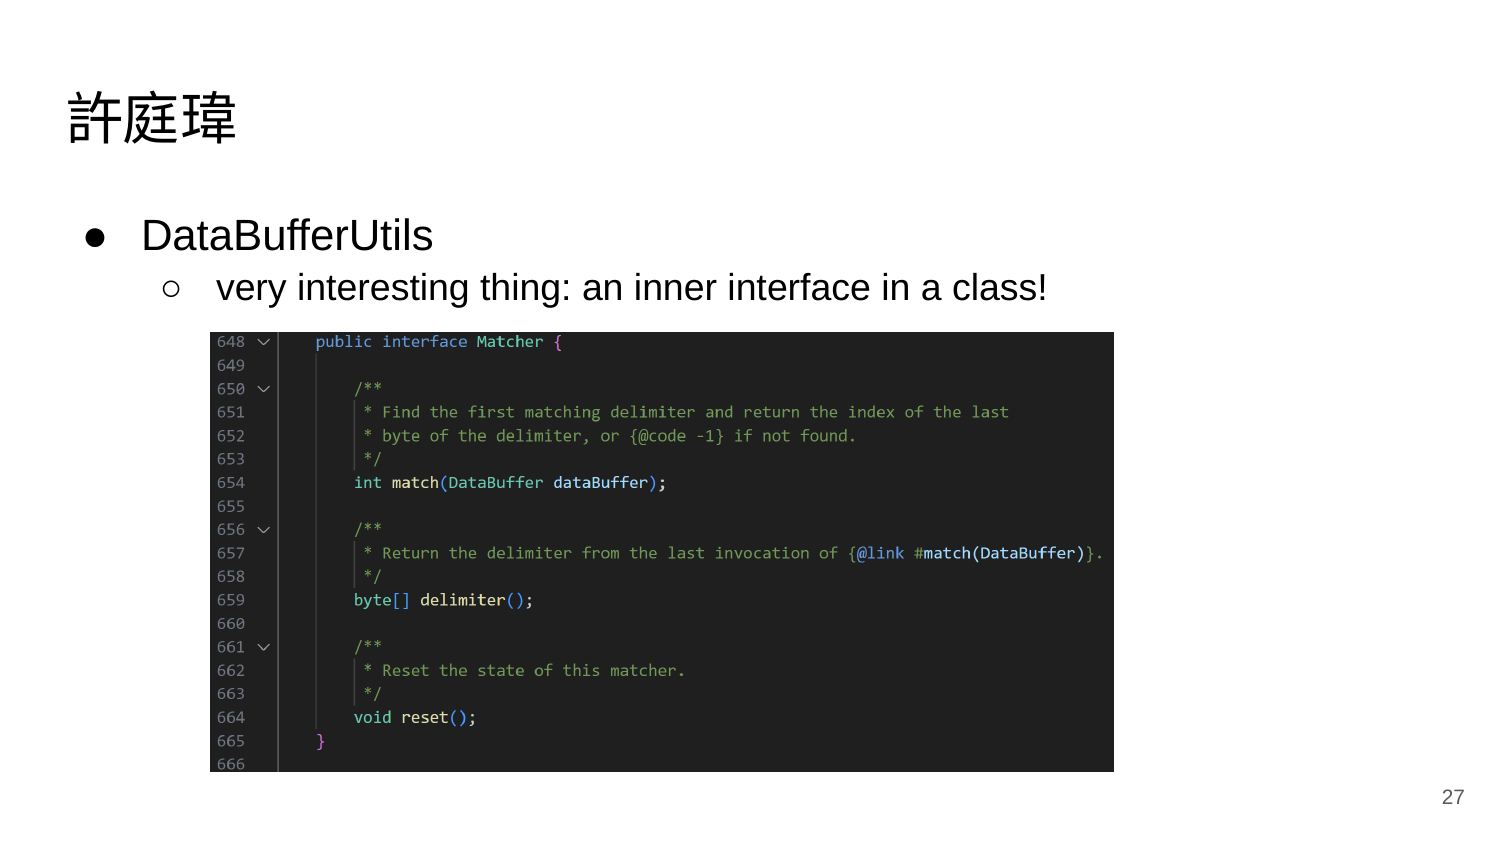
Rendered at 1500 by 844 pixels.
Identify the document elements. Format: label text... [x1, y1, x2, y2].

slide_number ‹#› [1389, 764, 1480, 830]
list DataBufferUtils very interesting thing: an inner interface in a class! [51, 189, 1449, 834]
picture [210, 332, 1115, 772]
title 許庭瑋 [51, 72, 1449, 167]
